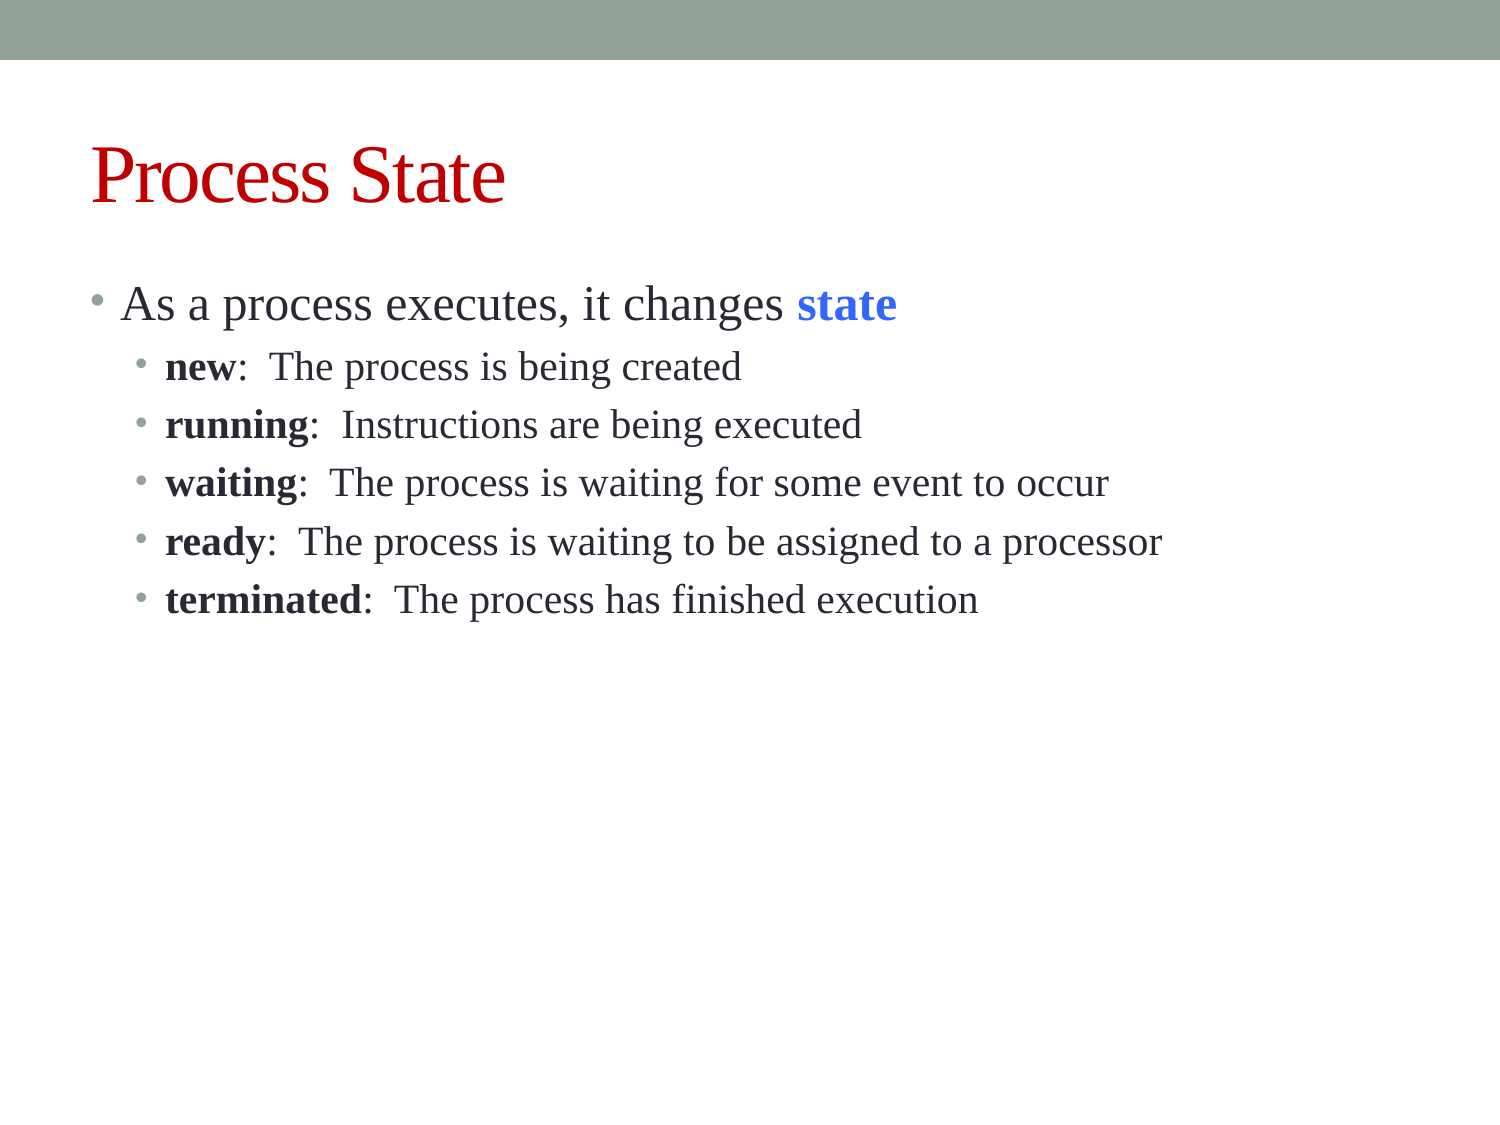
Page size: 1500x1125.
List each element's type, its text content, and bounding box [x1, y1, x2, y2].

title Process State [75, 87, 1425, 250]
list As a process executes, it changes state new: The process is being created running: Instructions are being executed waiting: The process is waiting for some event to occur ready: The process is waiting to be assigned to a processor terminated: The process has finished execution [75, 262, 1425, 1063]
